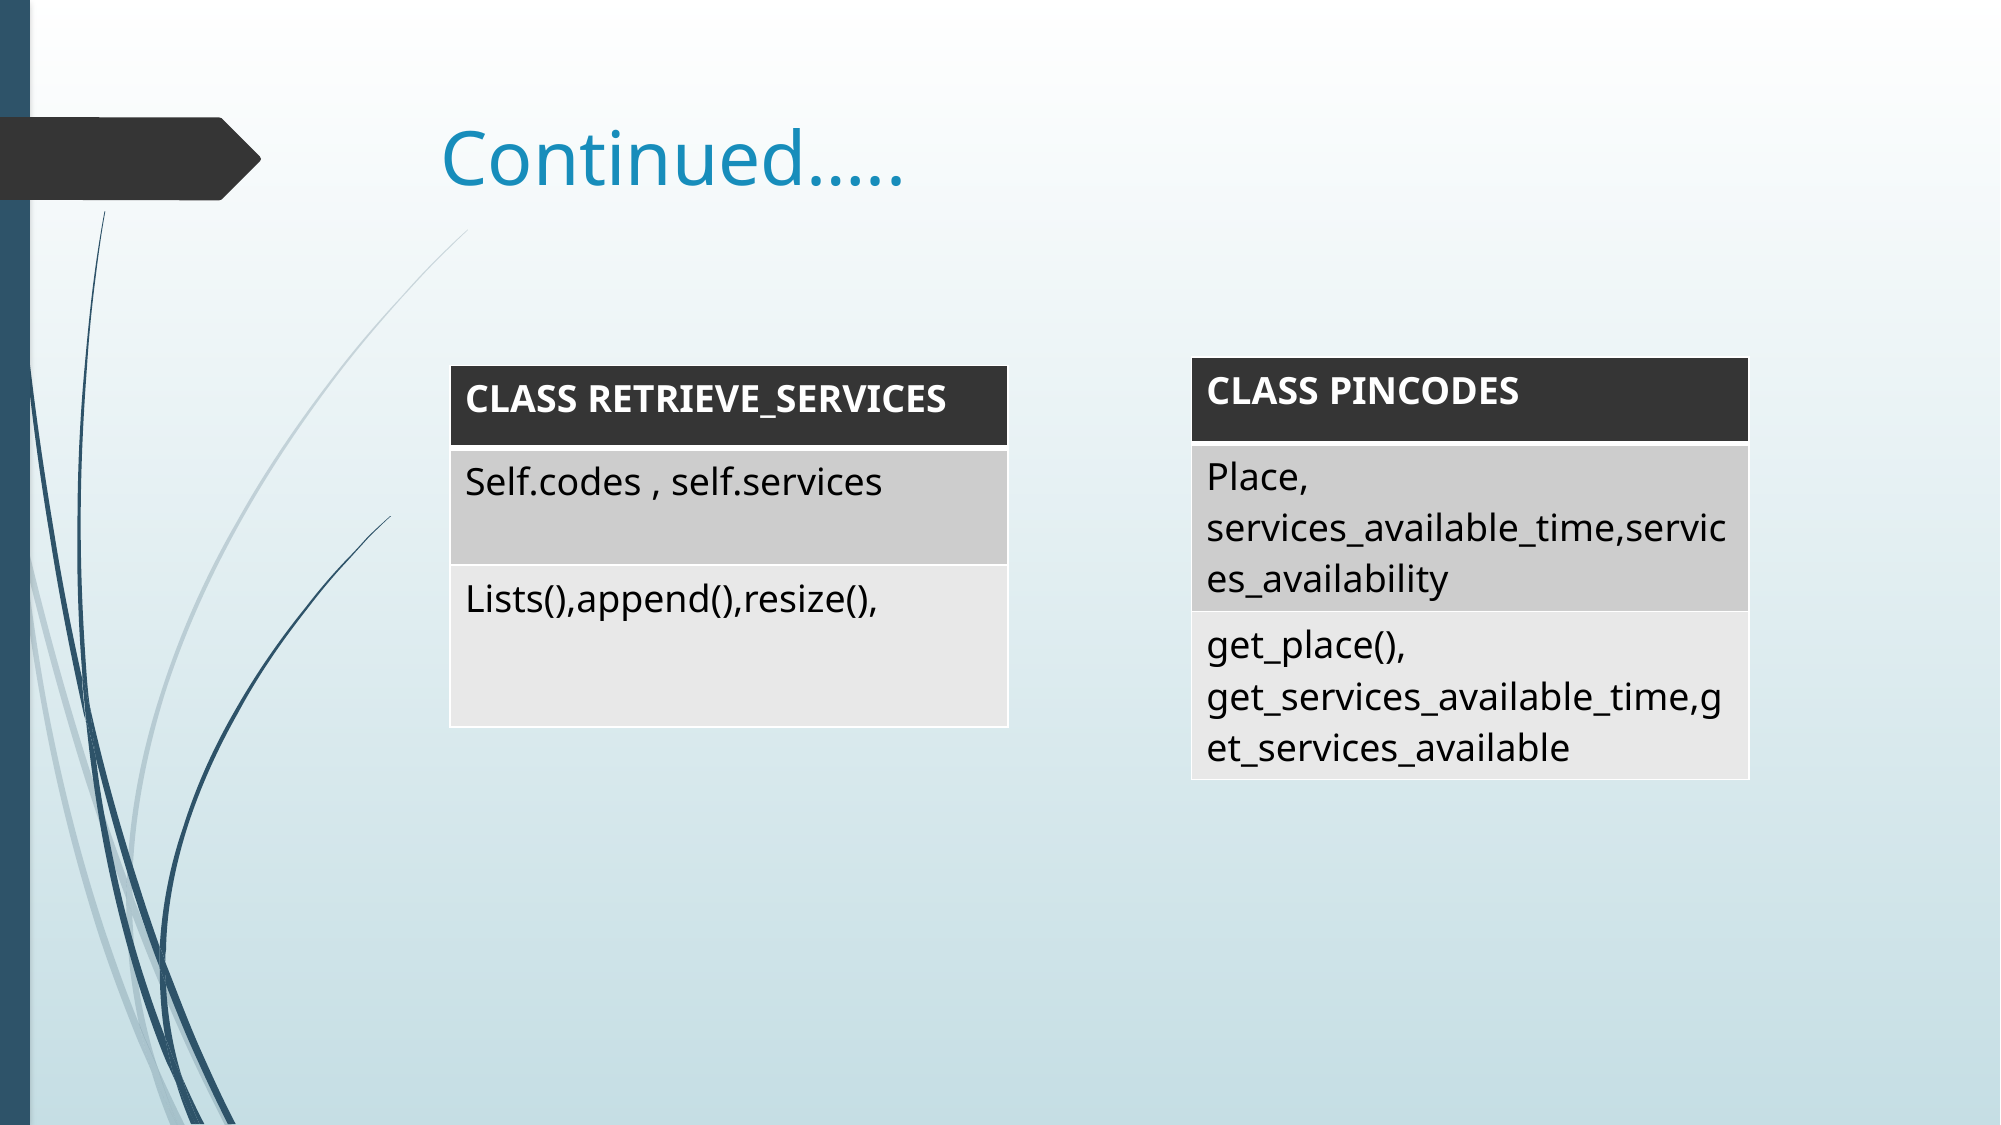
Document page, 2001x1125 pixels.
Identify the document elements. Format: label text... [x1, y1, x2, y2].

title Continued….. [425, 102, 1888, 313]
table_header CLASS PINCODES [1192, 358, 1748, 441]
table_cell get_place(), get_services_available_time,get_services_available [1192, 612, 1748, 779]
table_cell Self.codes , self.services [451, 451, 1007, 564]
table_cell Place, services_available_time,services_availability [1192, 446, 1748, 611]
table_cell Lists(),append(),resize(), [451, 566, 1007, 726]
table_header CLASS RETRIEVE_SERVICES [451, 366, 1007, 445]
